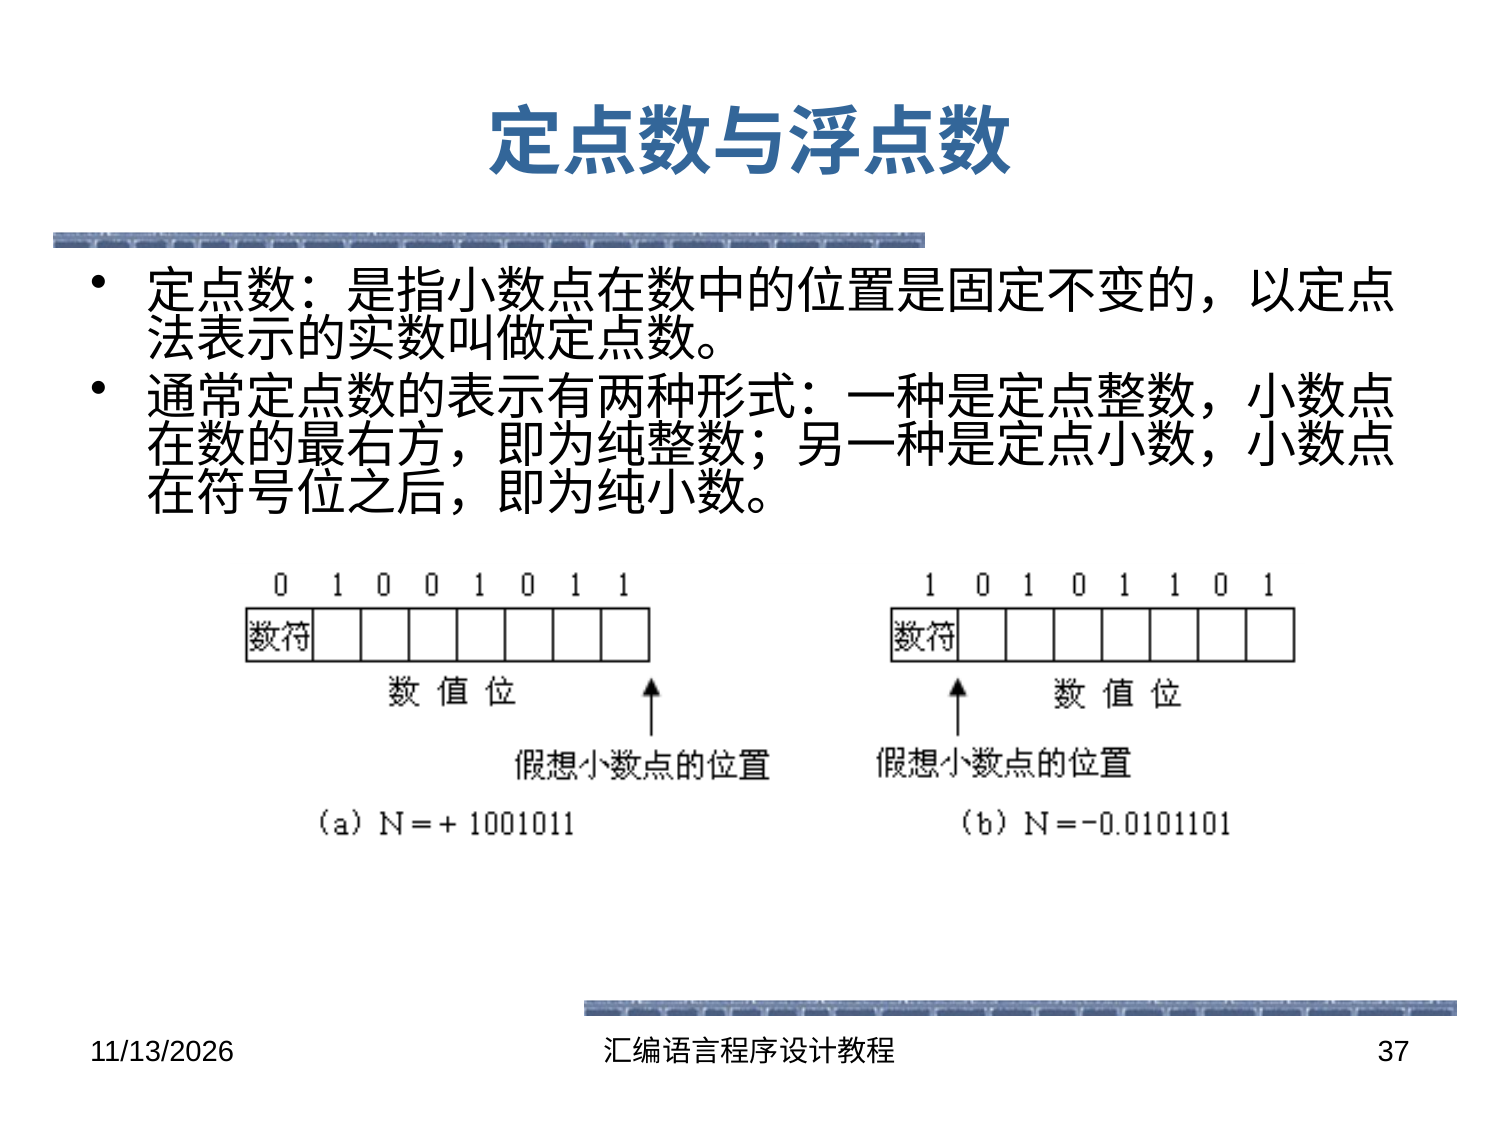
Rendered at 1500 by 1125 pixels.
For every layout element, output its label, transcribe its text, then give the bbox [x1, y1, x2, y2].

slide_number 37 [1074, 1024, 1426, 1103]
title 定点数与浮点数 [74, 44, 1426, 233]
footer 汇编语言程序设计教程 [512, 1024, 988, 1103]
picture [53, 231, 925, 248]
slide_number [74, 1024, 426, 1103]
picture [584, 999, 1457, 1016]
picture [229, 562, 1306, 856]
list 定点数：是指小数点在数中的位置是固定不变的，以定点法表示的实数叫做定点数。 通常定点数的表示有两种形式：一种是定点整数，小数点在数的最右方，即为纯整数；另一种是定点小数，小数点在符号位之后，即为纯小数。 [74, 262, 1426, 552]
